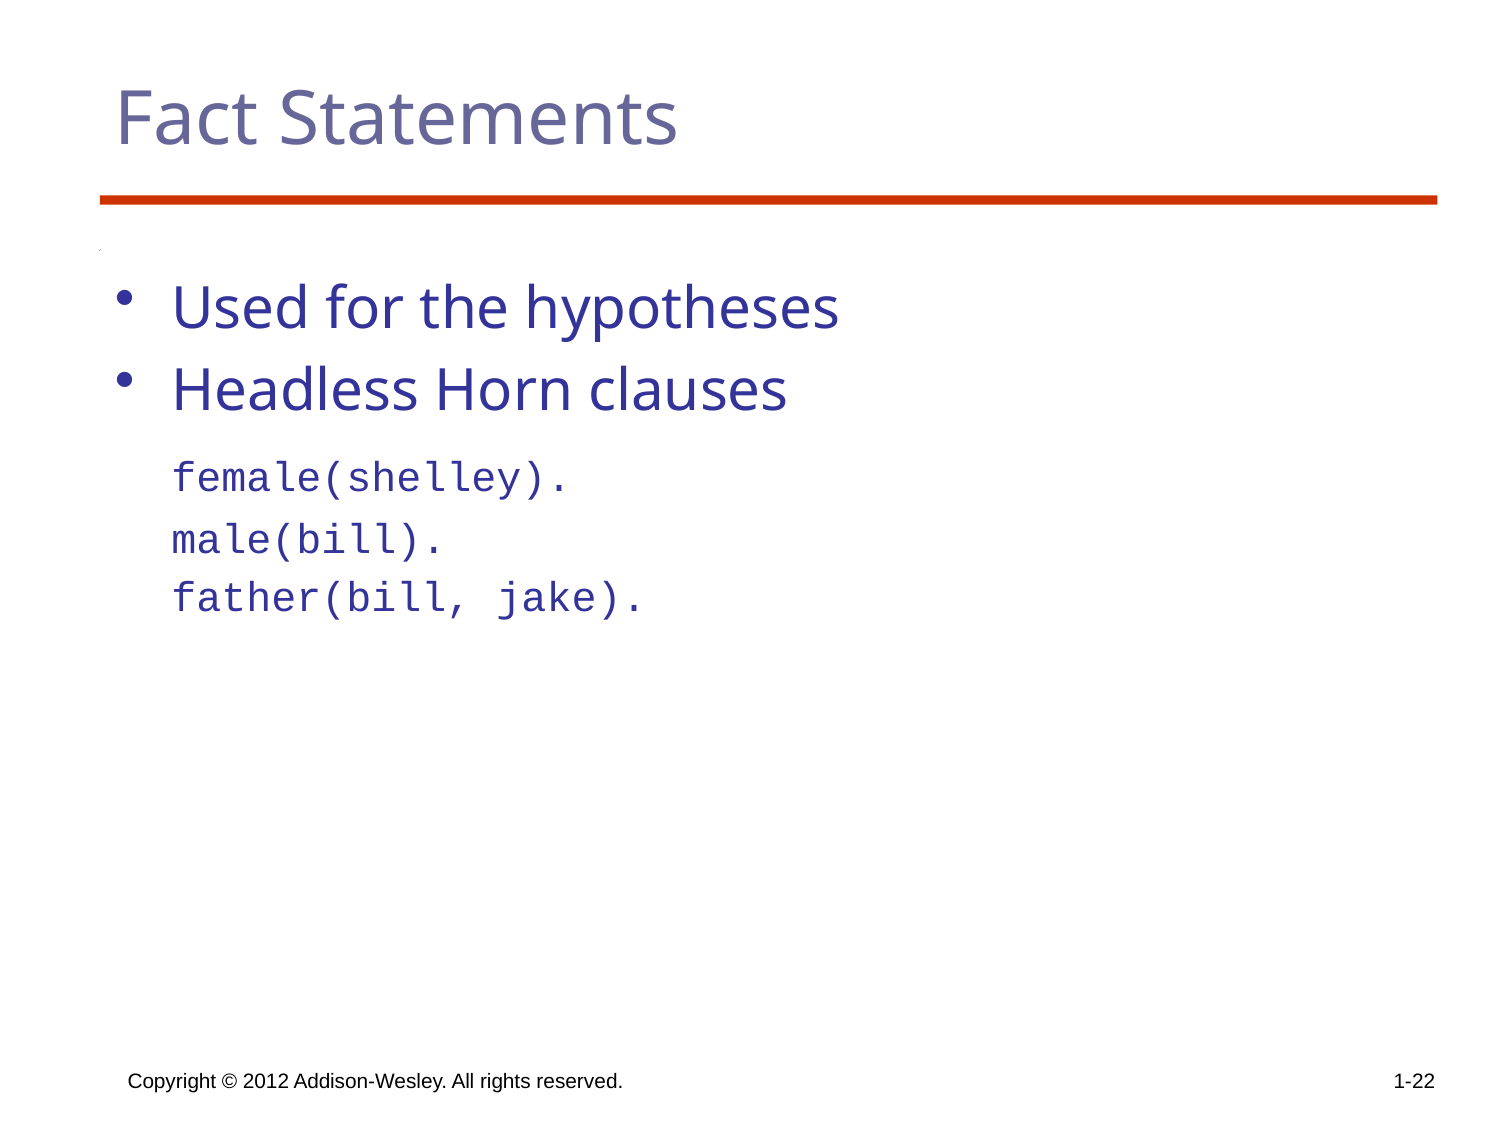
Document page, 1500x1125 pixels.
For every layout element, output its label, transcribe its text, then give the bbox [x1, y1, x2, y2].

title Fact Statements [99, 62, 1438, 250]
slide_number 1-22 [1137, 1024, 1451, 1101]
list Used for the hypotheses Headless Horn clauses female(shelley). male(bill). father(bill, jake). [99, 262, 1438, 1013]
footer Copyright © 2012 Addison-Wesley. All rights reserved. [112, 1024, 913, 1101]
